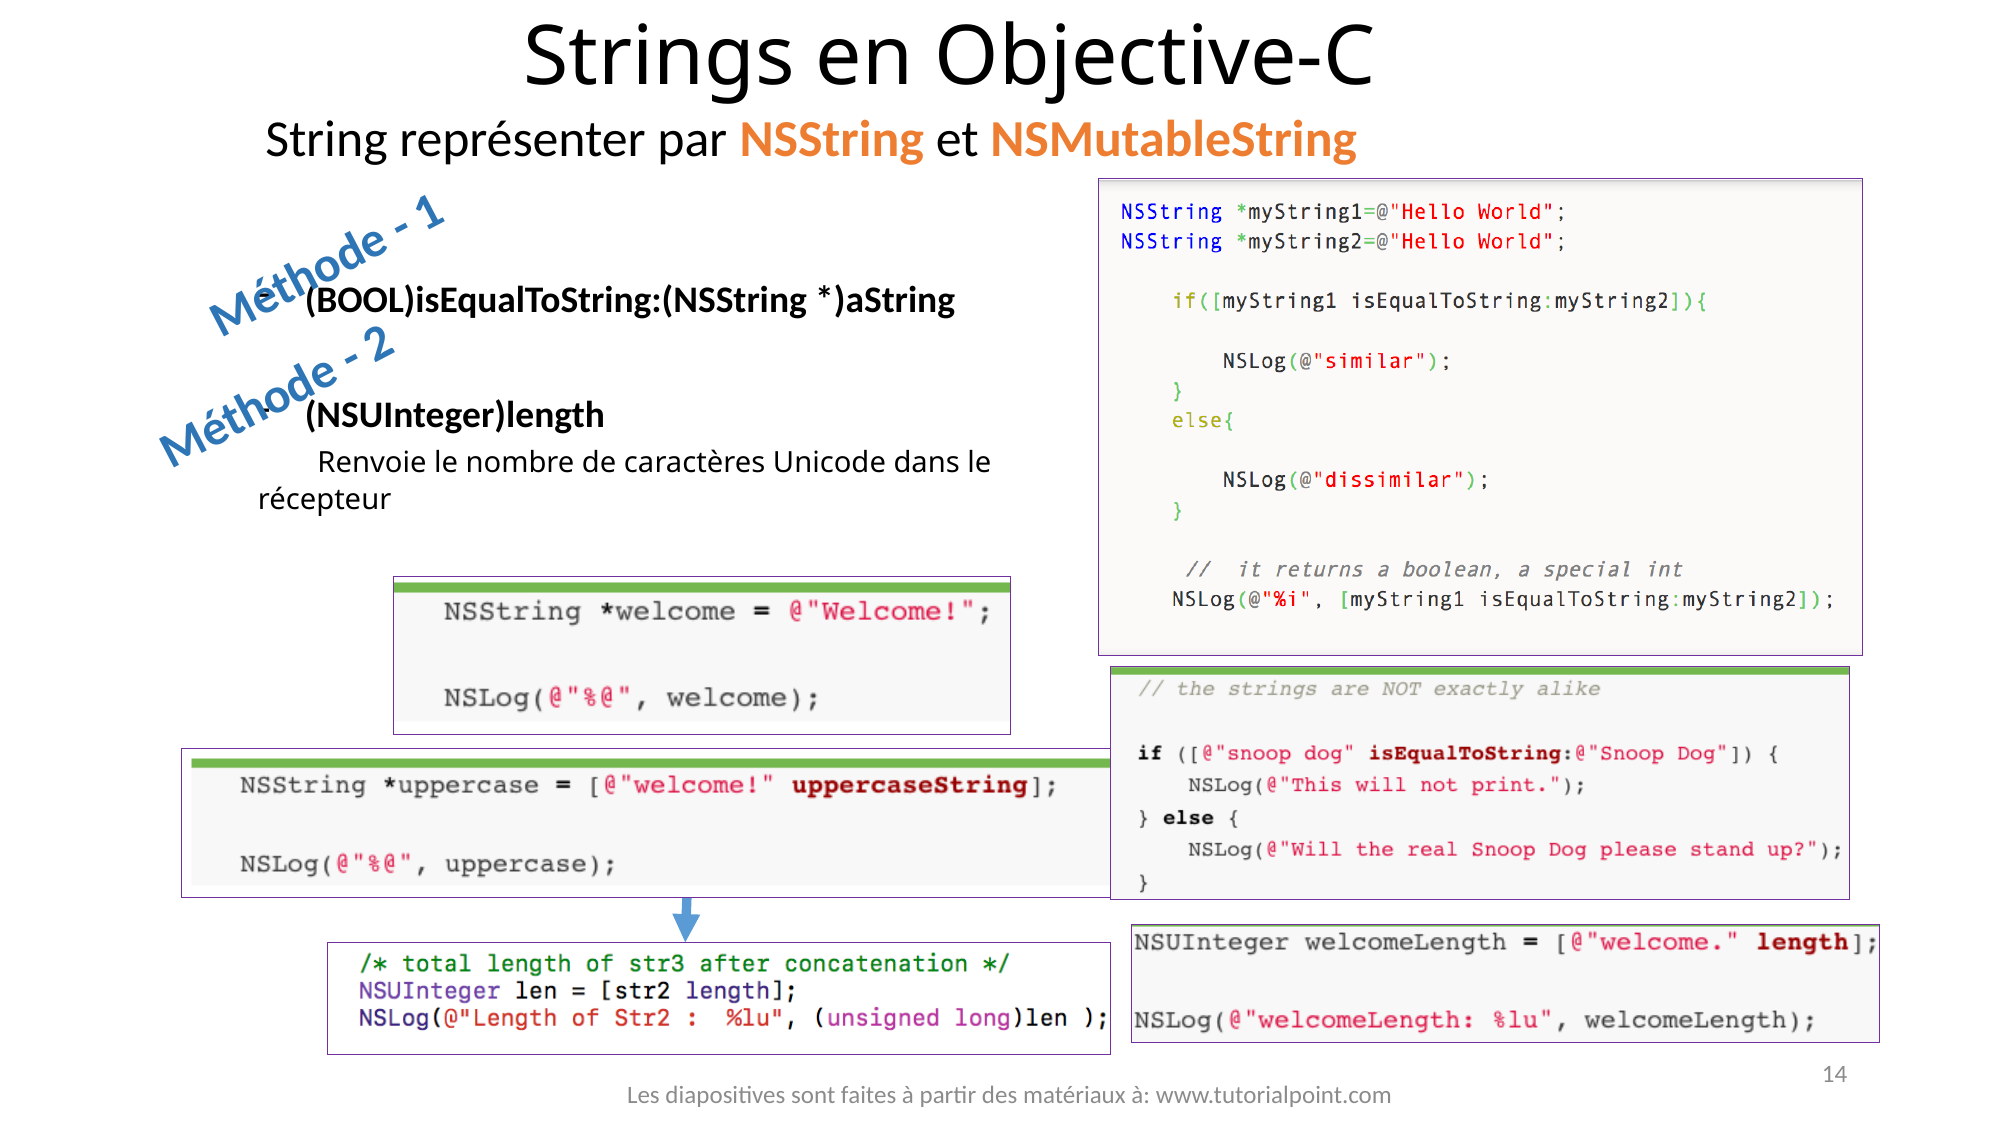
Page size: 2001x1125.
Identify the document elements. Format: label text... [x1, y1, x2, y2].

title Strings en Objective-C [86, 5, 1812, 110]
picture [1098, 178, 1863, 656]
picture [1131, 924, 1880, 1043]
text_box (BOOL)isEqualToString:(NSString *)aString (NSUInteger)length Renvoie le nombre de caractères Unicode dans le récepteur [243, 232, 1011, 523]
slide_number 14 [1412, 1043, 1863, 1103]
picture [327, 942, 1111, 1055]
footer Les diapositives sont faites à partir des matériaux à: www.tutorialpoint.com [466, 1063, 1555, 1124]
text_box Méthode - 2 [131, 284, 436, 492]
picture [181, 666, 1850, 900]
list String représenter par NSString et NSMutableString [250, 103, 1638, 176]
picture [393, 576, 1011, 735]
text_box Méthode - 1 [181, 153, 486, 361]
